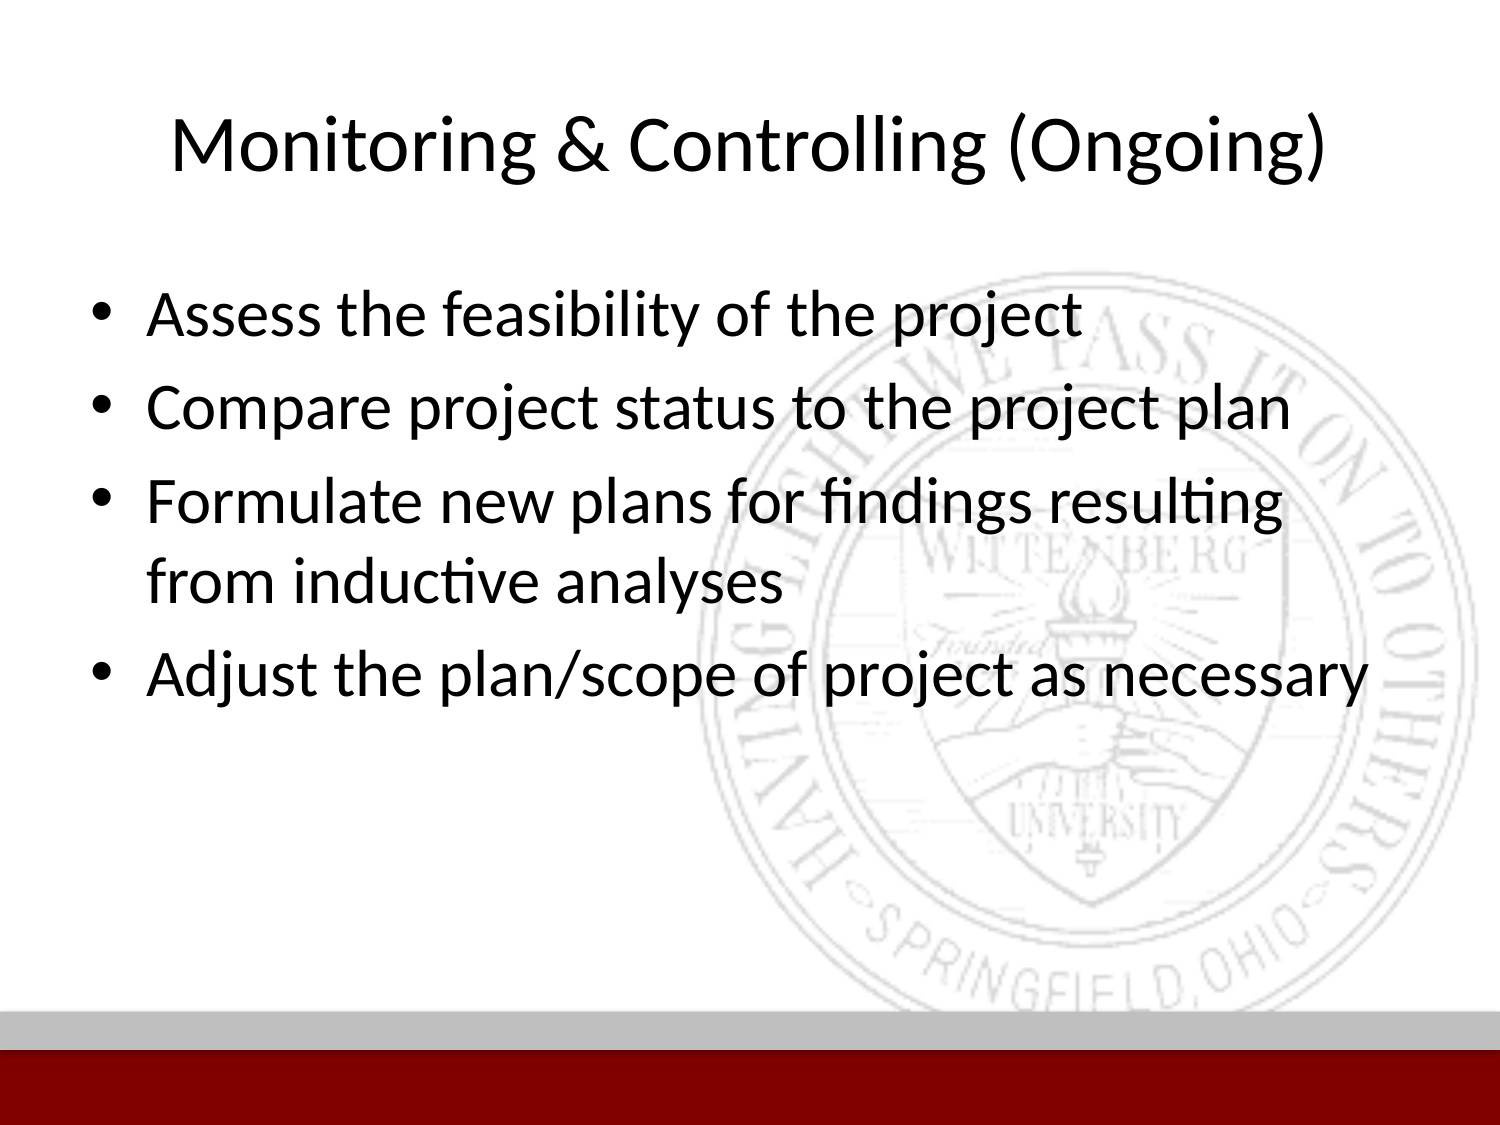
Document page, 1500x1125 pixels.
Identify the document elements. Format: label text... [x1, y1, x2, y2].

title Monitoring & Controlling (Ongoing) [75, 45, 1425, 233]
list Assess the feasibility of the project Compare project status to the project plan Formulate new plans for findings resulting from inductive analyses Adjust the plan/scope of project as necessary [75, 262, 1425, 1005]
